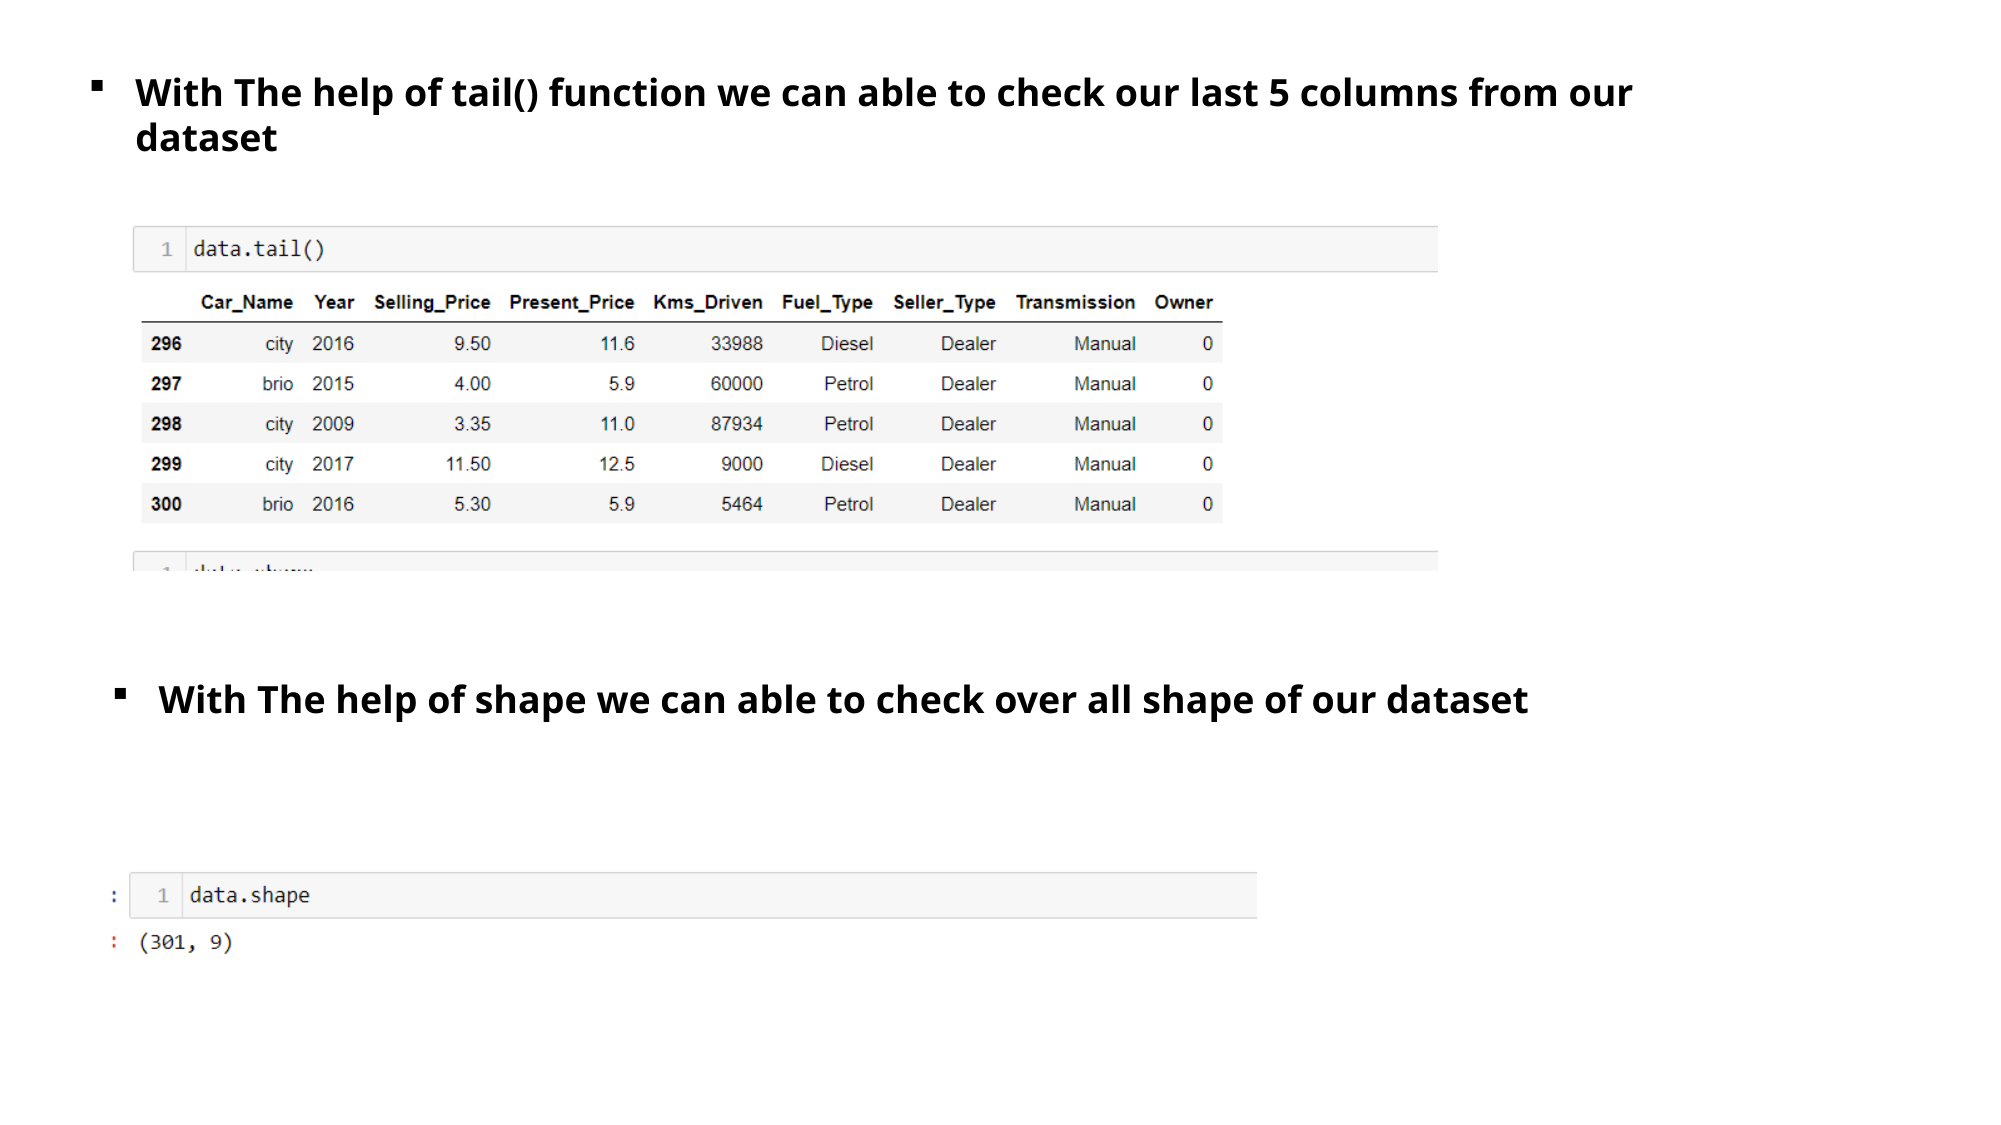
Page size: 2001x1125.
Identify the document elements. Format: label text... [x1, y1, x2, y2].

text_box With The help of shape we can able to check over all shape of our dataset [97, 668, 1601, 773]
text_box With The help of tail() function we can able to check our last 5 columns from our dataset [73, 61, 1677, 167]
picture [128, 211, 1438, 571]
picture [108, 852, 1257, 973]
